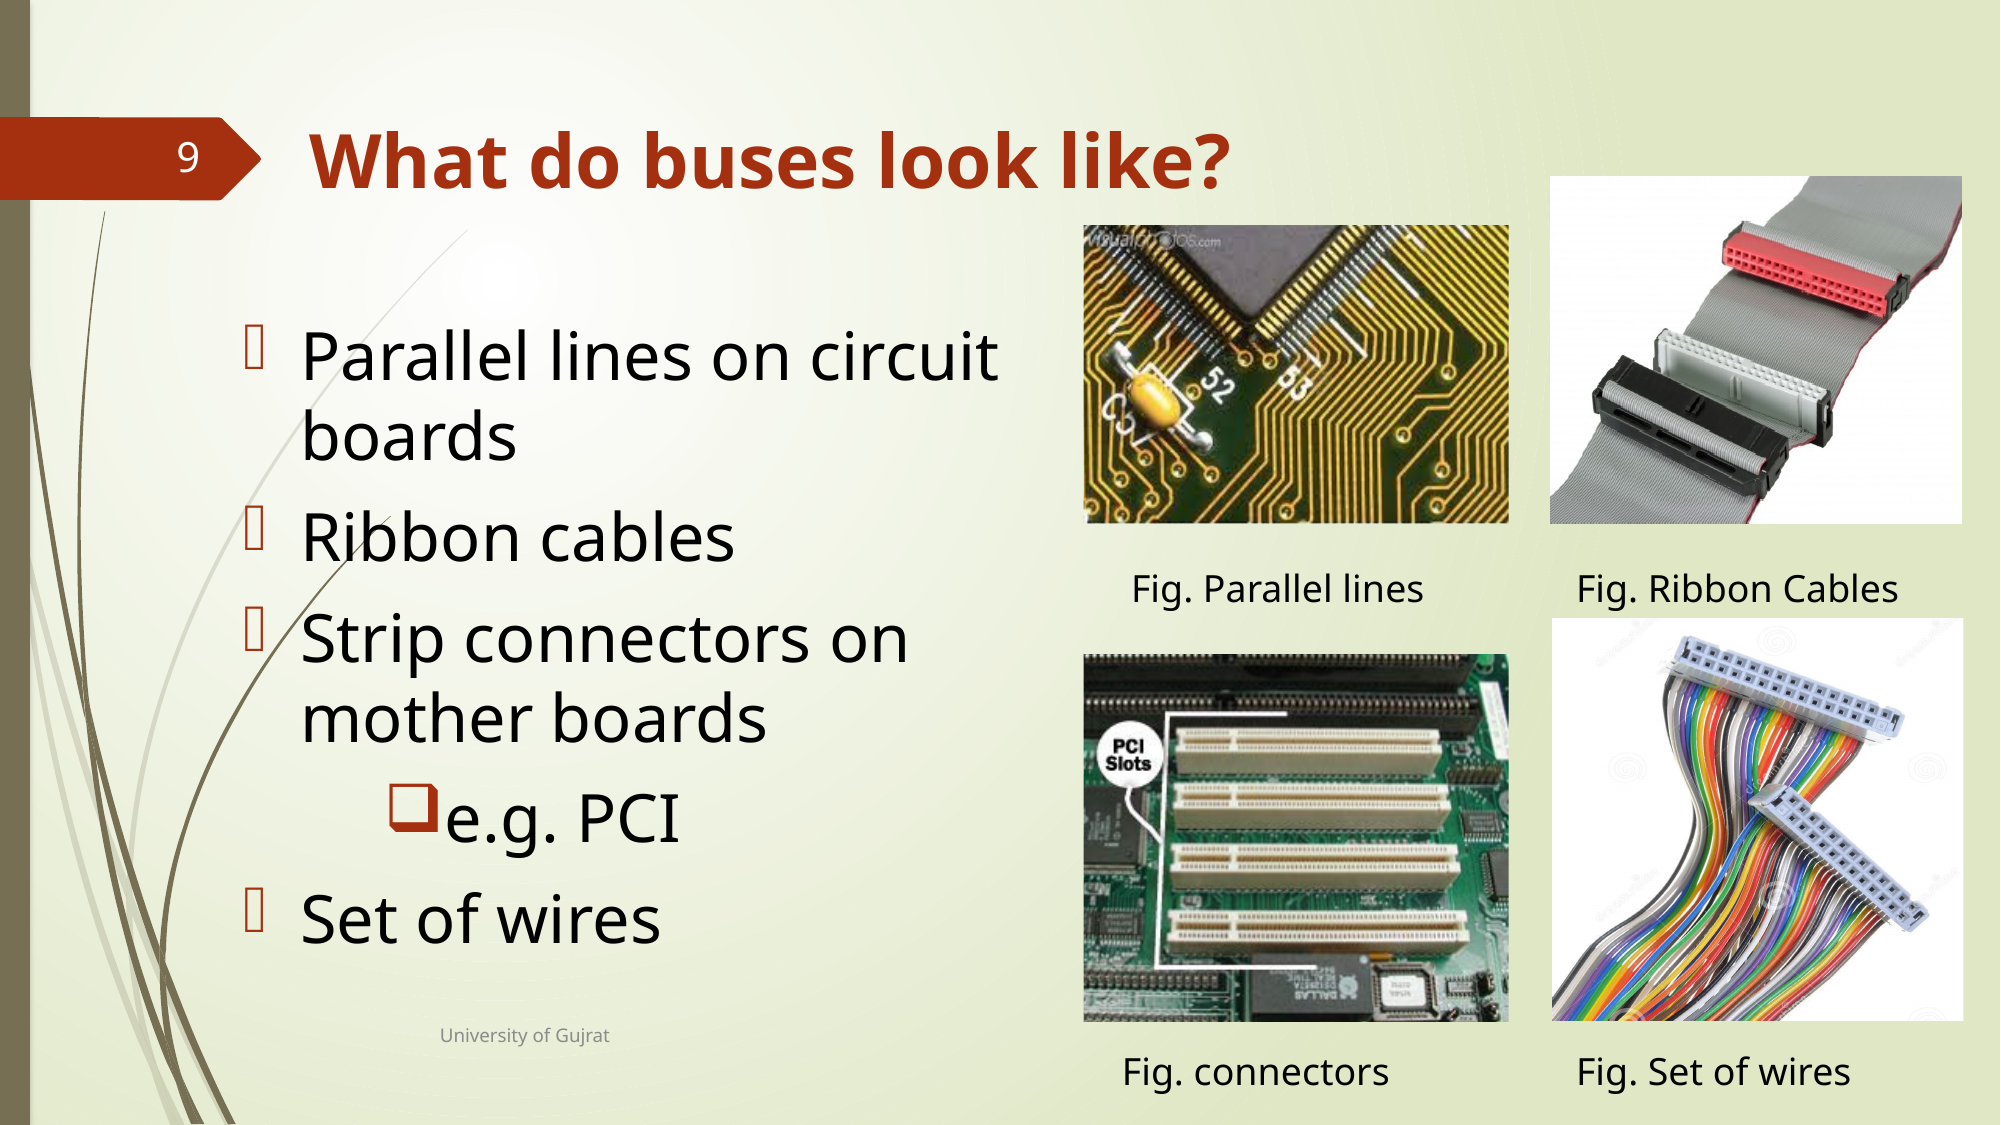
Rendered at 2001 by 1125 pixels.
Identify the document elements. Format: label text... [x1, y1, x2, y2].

title What do buses look like? [294, 105, 1757, 316]
picture [1083, 654, 1509, 1023]
picture [1550, 176, 1963, 524]
picture [1083, 225, 1509, 524]
picture [1551, 617, 1964, 1021]
text_box Fig. Set of wires [1561, 1040, 1894, 1101]
text_box Fig. connectors [1107, 1040, 1440, 1101]
footer University of Gujrat [424, 1006, 1675, 1067]
text_box Fig. Parallel lines [1116, 557, 1449, 618]
text_box Fig. Ribbon Cables [1561, 557, 1954, 617]
slide_number 9 [87, 129, 216, 190]
list Parallel lines on circuit boards Ribbon cables Strip connectors on mother boards e.g. PCI Set of wires [228, 306, 1108, 926]
